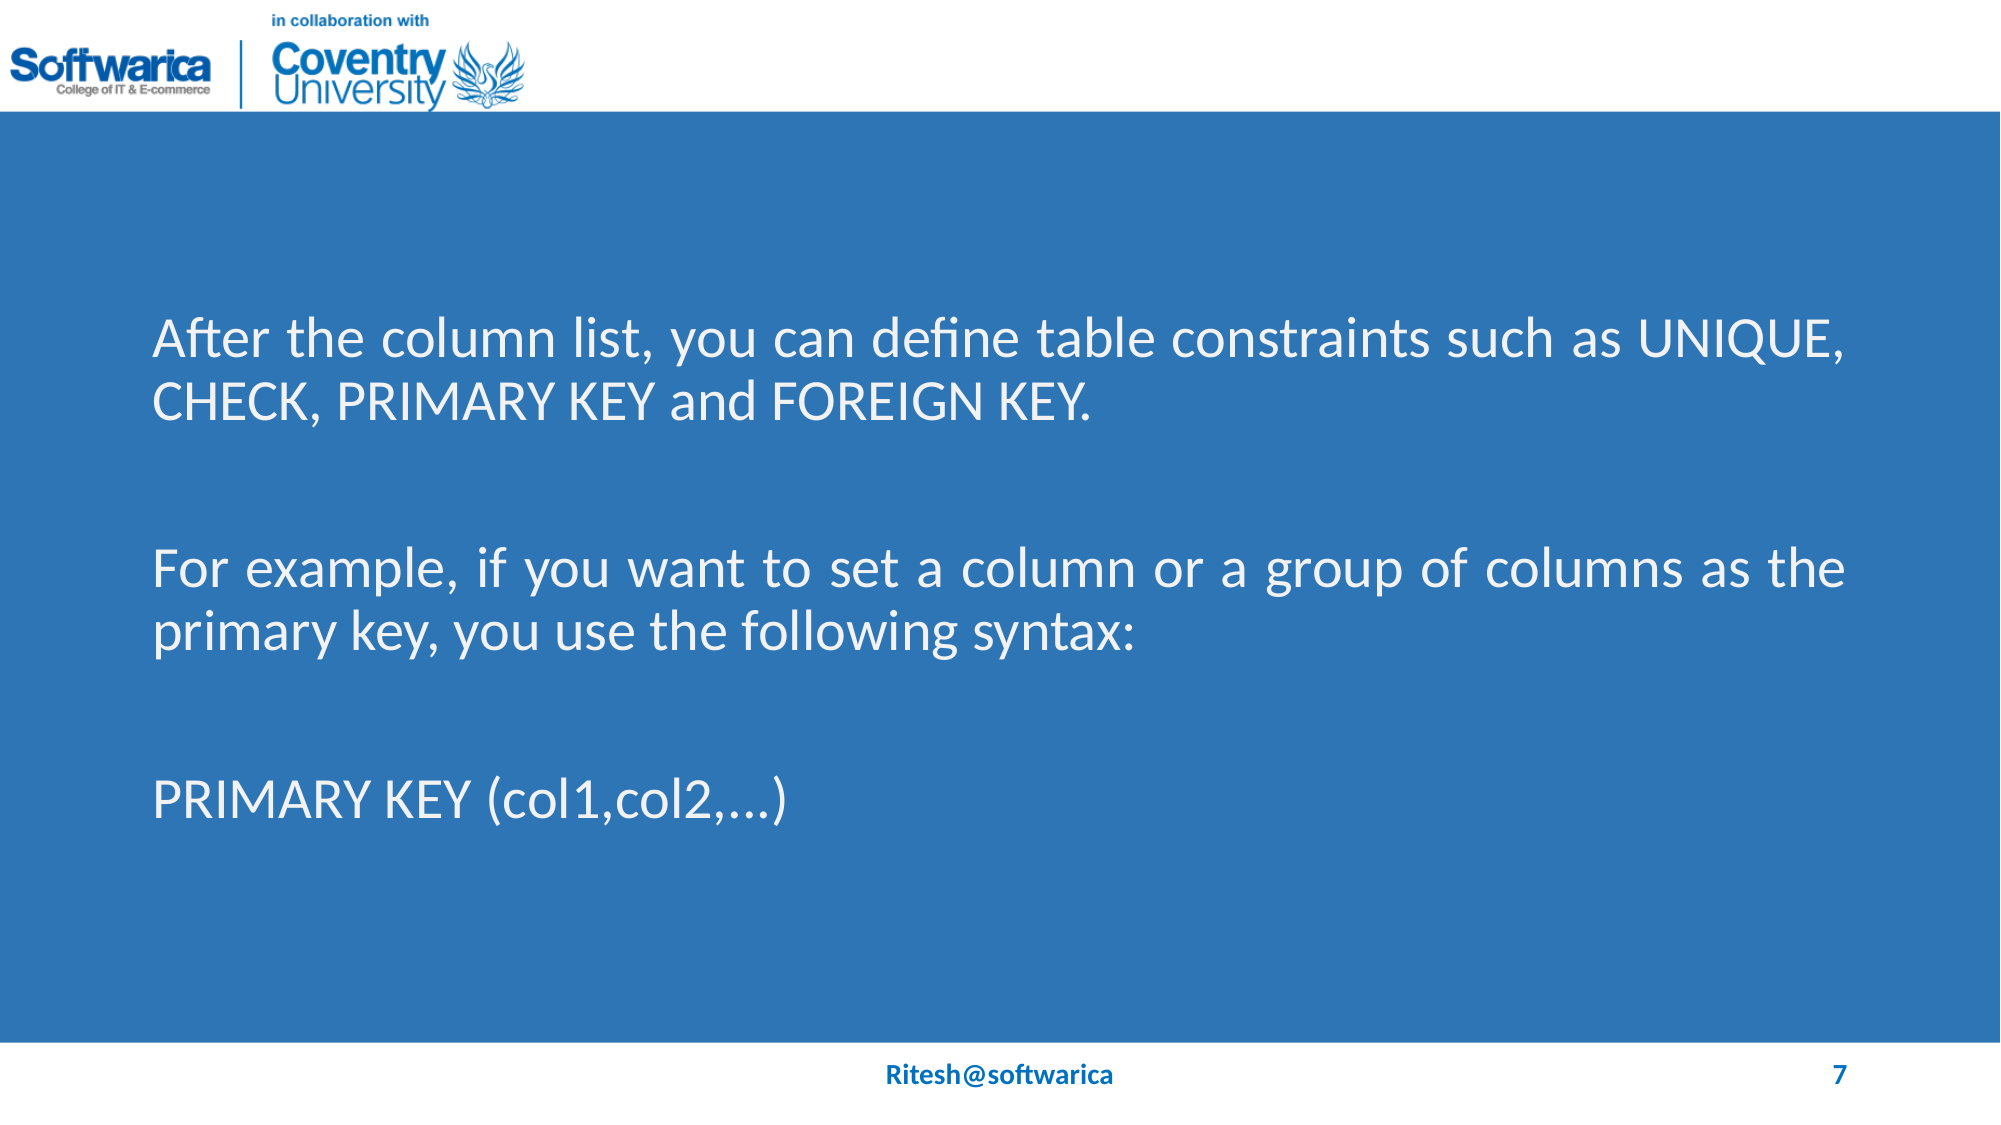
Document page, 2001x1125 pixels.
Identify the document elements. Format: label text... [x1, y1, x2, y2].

footer Ritesh@softwarica [662, 1042, 1338, 1103]
slide_number 7 [1412, 1042, 1863, 1103]
list After the column list, you can define table constraints such as UNIQUE, CHECK, PRIMARY KEY and FOREIGN KEY. For example, if you want to set a column or a group of columns as the primary key, you use the following syntax: PRIMARY KEY (col1,col2,...) [137, 299, 1863, 1014]
picture [10, 14, 525, 112]
